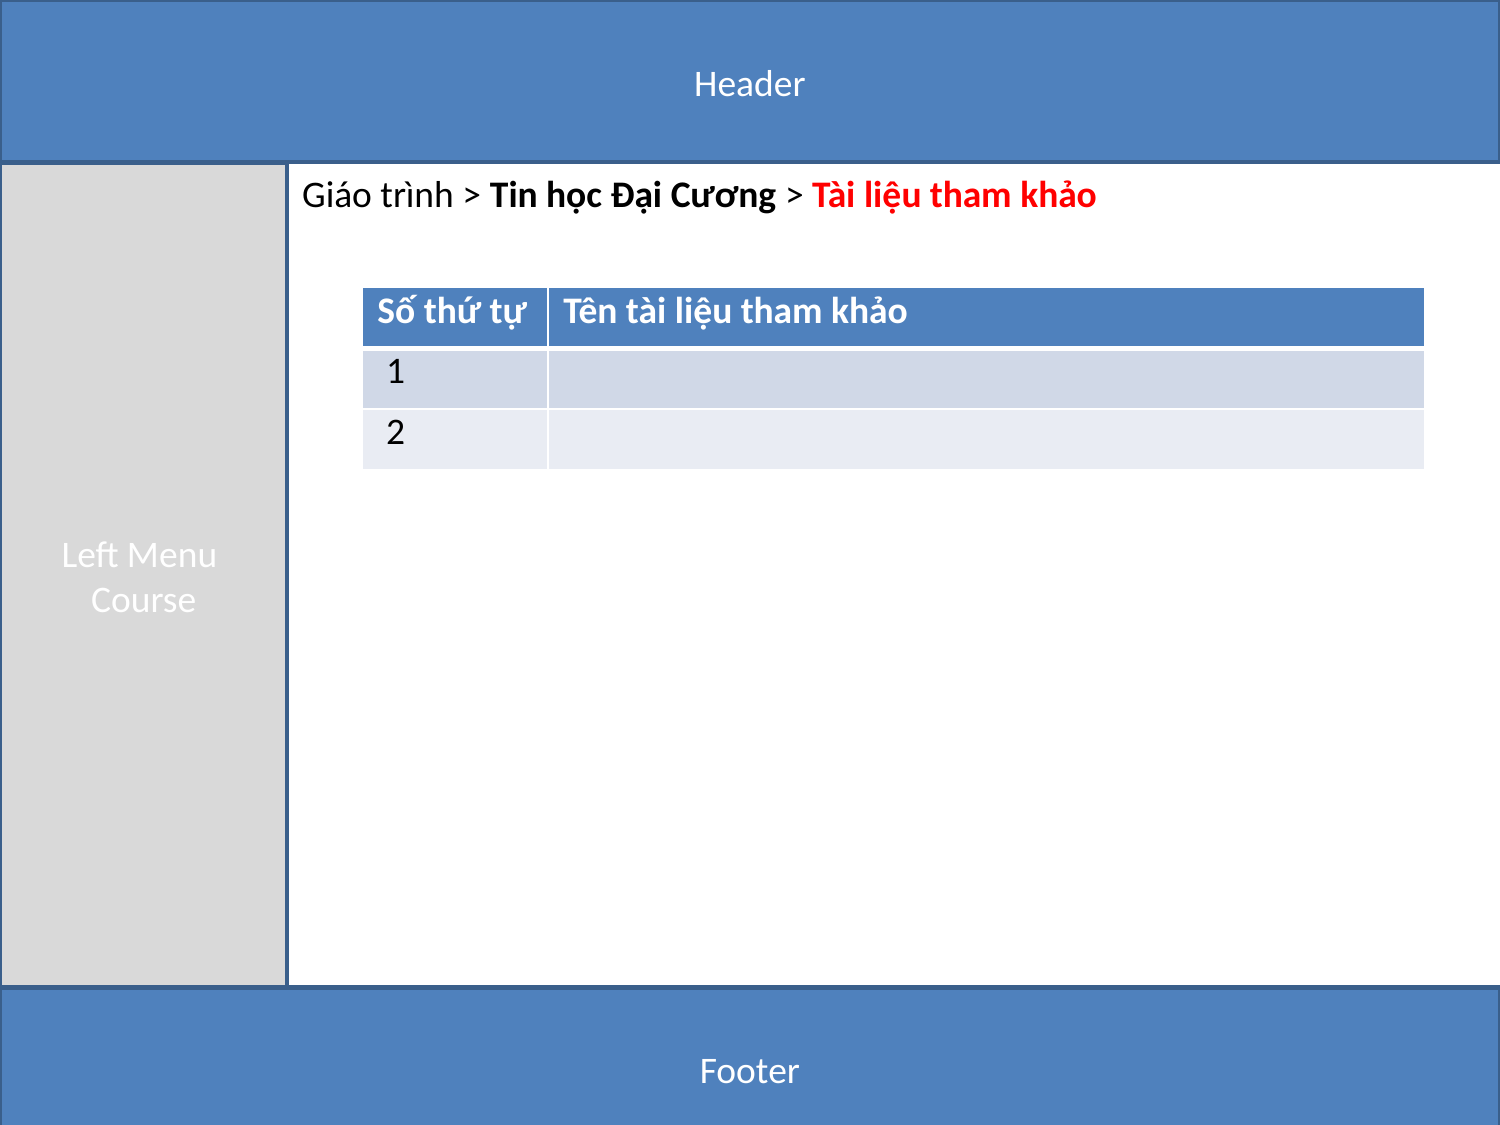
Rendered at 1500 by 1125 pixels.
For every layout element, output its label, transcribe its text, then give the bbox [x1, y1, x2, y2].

table_header Số thứ tự [363, 288, 547, 346]
table_cell [549, 410, 1424, 469]
text_box Giáo trình > Tin học Đại Cương > Tài liệu tham khảo [287, 162, 1500, 223]
table_header Tên tài liệu tham khảo [549, 288, 1424, 346]
text_box Header [0, 0, 1500, 162]
text_box Left Menu Course [0, 160, 289, 985]
table_cell 2 [363, 410, 547, 469]
text_box Footer [0, 985, 1500, 1125]
table_cell [549, 351, 1424, 408]
table_cell 1 [363, 351, 547, 408]
